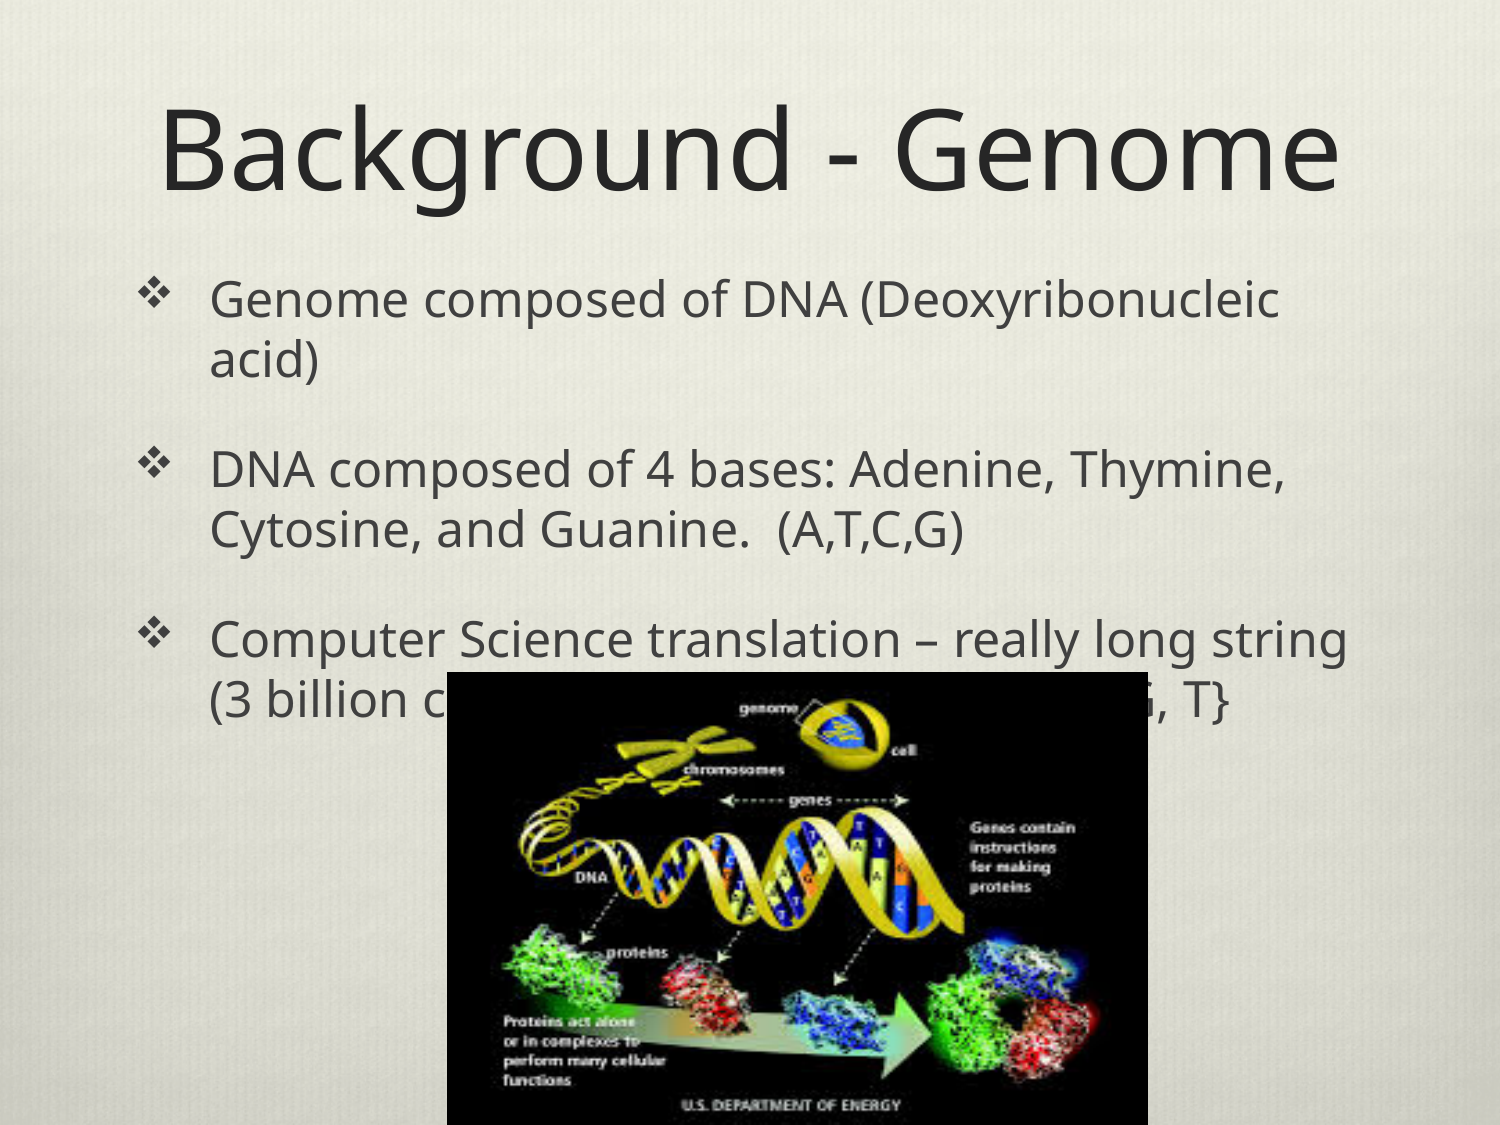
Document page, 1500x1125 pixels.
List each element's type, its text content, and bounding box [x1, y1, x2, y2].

title Background - Genome [119, 51, 1381, 240]
list Genome composed of DNA (Deoxyribonucleic acid) DNA composed of 4 bases: Adenine, Thymine, Cytosine, and Guanine. (A,T,C,G) Computer Science translation – really long string (3 billion chars) with an alphabet {A, C, G, T} [119, 260, 1381, 1011]
picture [446, 671, 1149, 1125]
